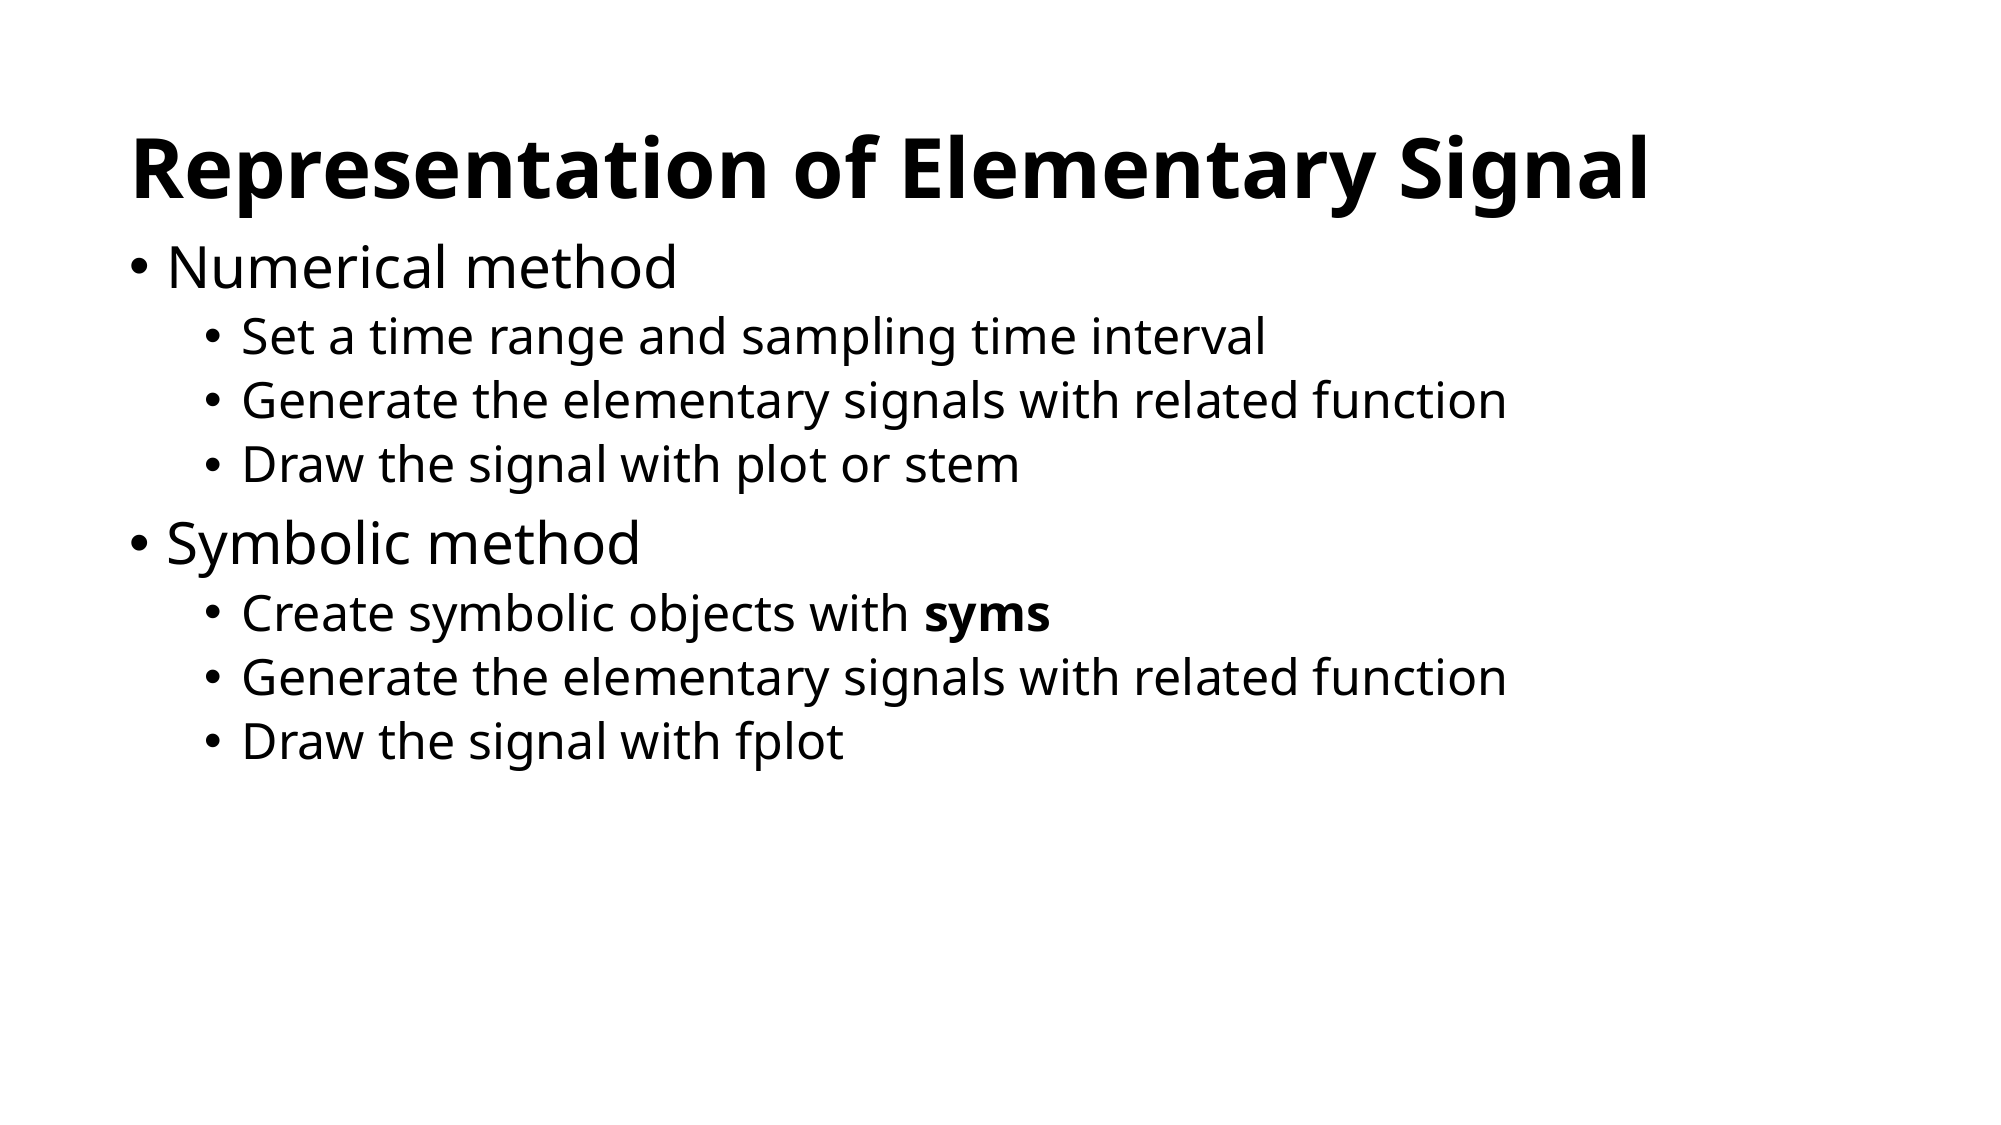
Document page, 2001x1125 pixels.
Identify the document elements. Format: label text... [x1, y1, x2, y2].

list Representation of Elementary Signal Numerical method Set a time range and sampling time interval Generate the elementary signals with related function Draw the signal with plot or stem Symbolic method Create symbolic objects with syms Generate the elementary signals with related function Draw the signal with fplot [114, 119, 1886, 1006]
